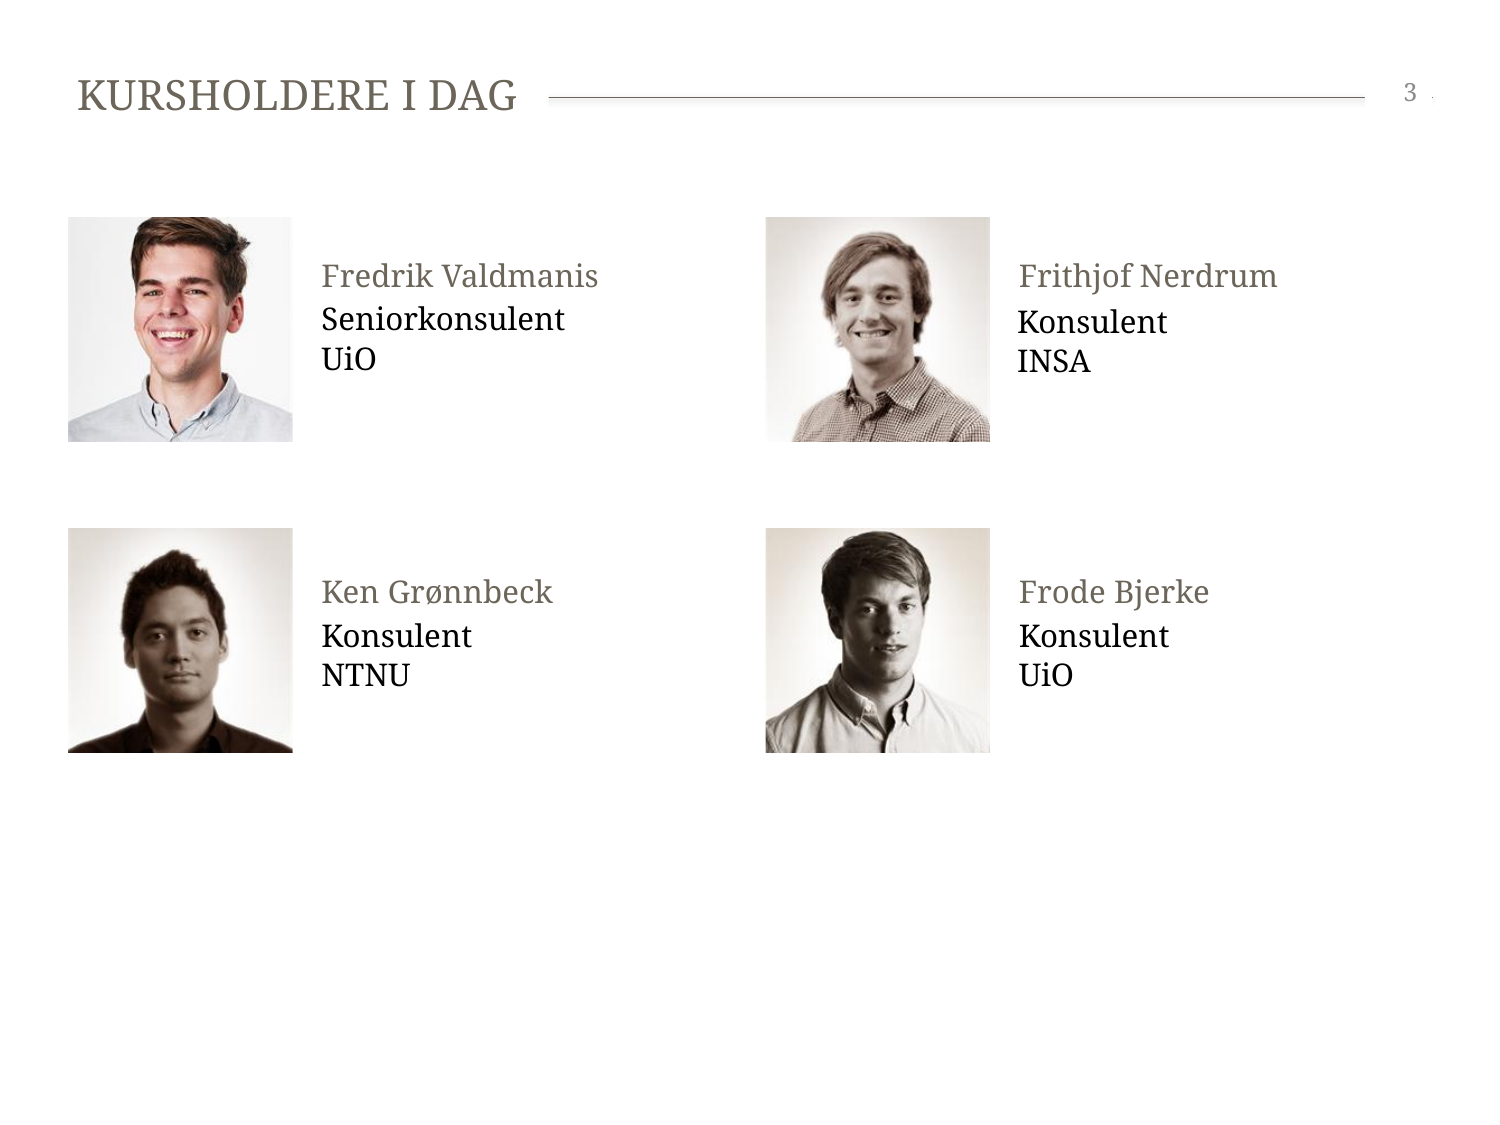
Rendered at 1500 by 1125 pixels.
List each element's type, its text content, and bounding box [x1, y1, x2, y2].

list Konsulent UiO [1000, 615, 1448, 753]
list Konsulent INSA [999, 302, 1446, 444]
list Frithjof Nerdrum [1000, 251, 1448, 299]
list Seniorkonsulent UiO [303, 299, 750, 442]
picture [765, 216, 991, 442]
slide_number 3 [1364, 63, 1433, 124]
title Kursholdere I dag [61, 68, 549, 120]
picture [67, 528, 293, 753]
picture [67, 216, 293, 442]
list Ken Grønnbeck [303, 567, 750, 615]
picture [765, 528, 991, 753]
list Fredrik Valdmanis [303, 251, 750, 299]
list Frode Bjerke [1000, 567, 1448, 615]
list Konsulent NTNU [303, 615, 750, 753]
